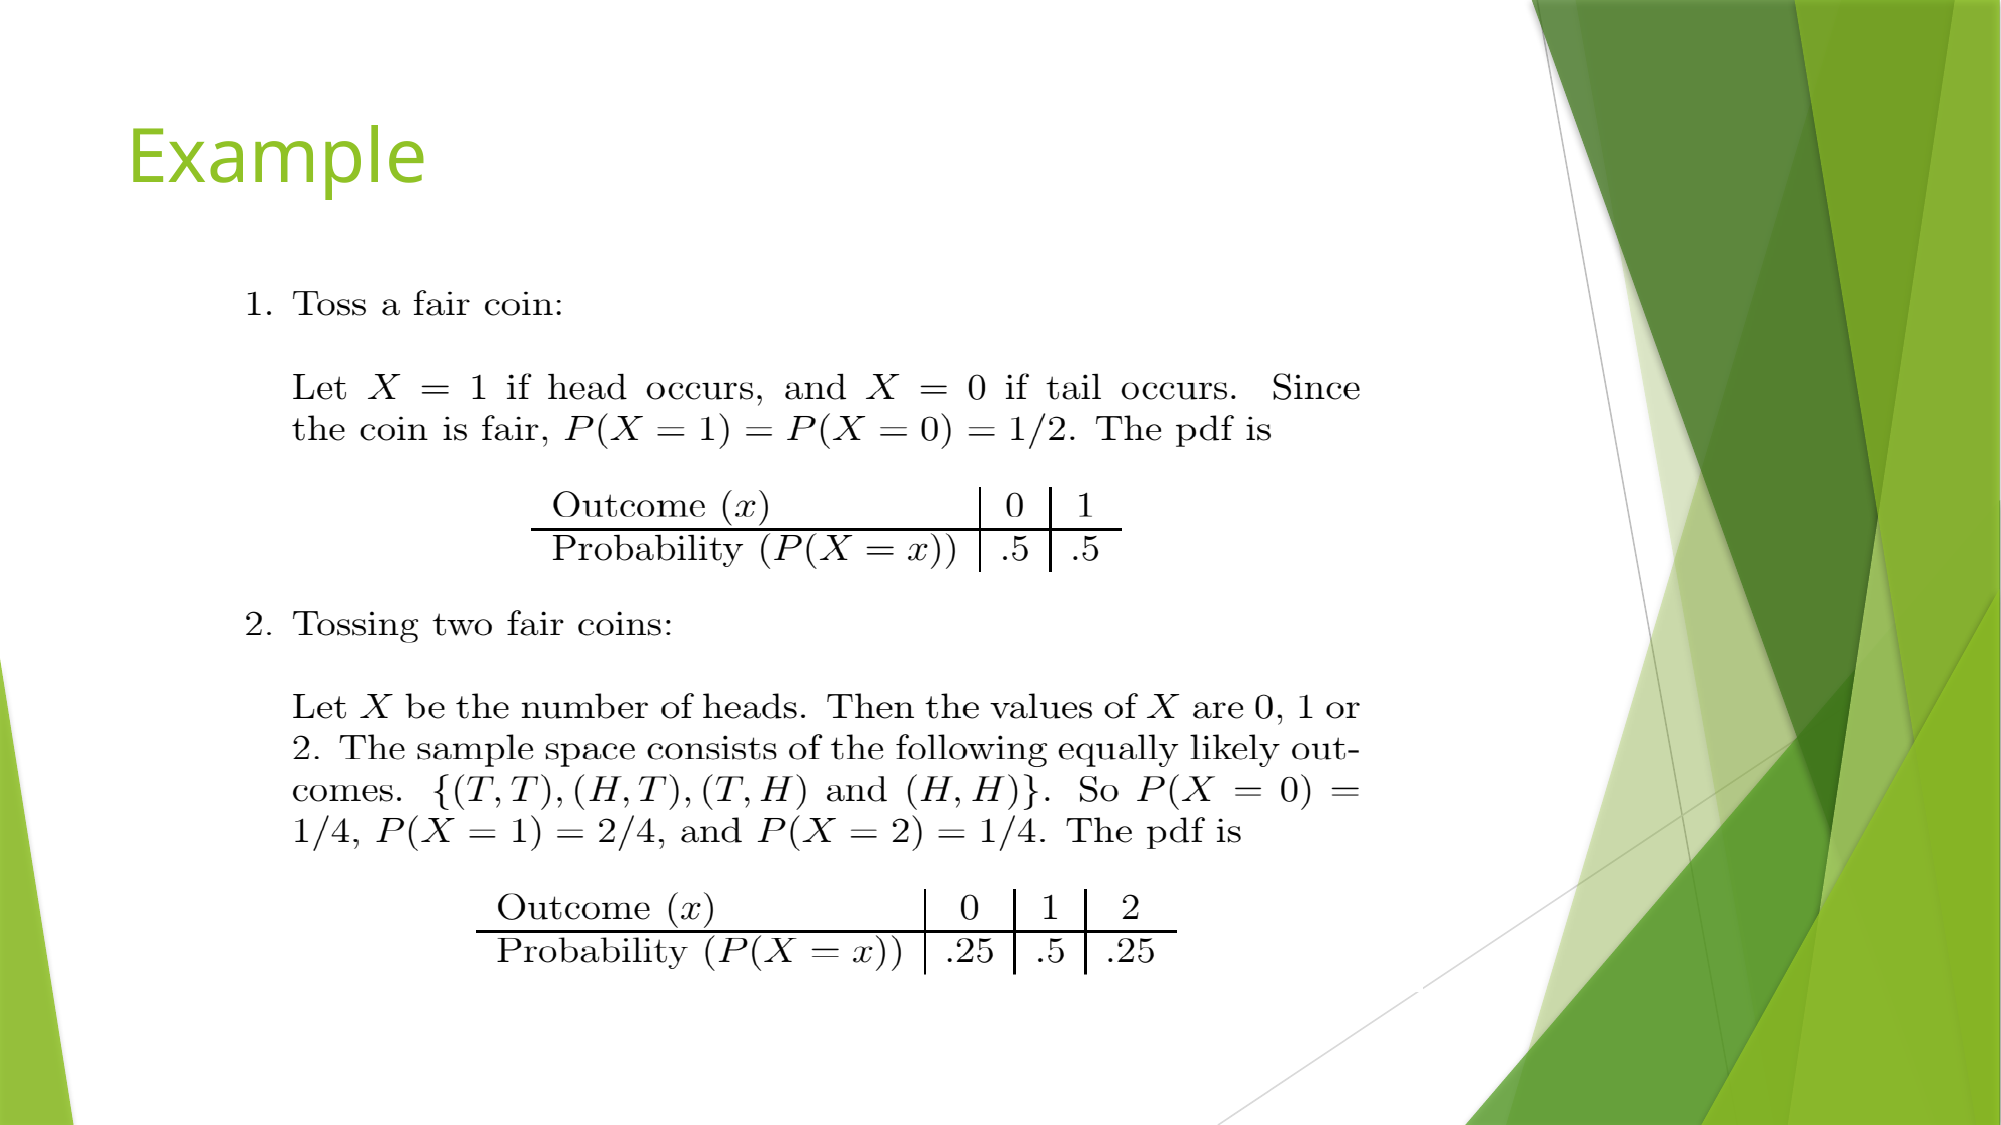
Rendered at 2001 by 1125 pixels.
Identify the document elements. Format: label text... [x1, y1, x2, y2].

title Example [111, 99, 1522, 317]
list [206, 265, 1424, 992]
